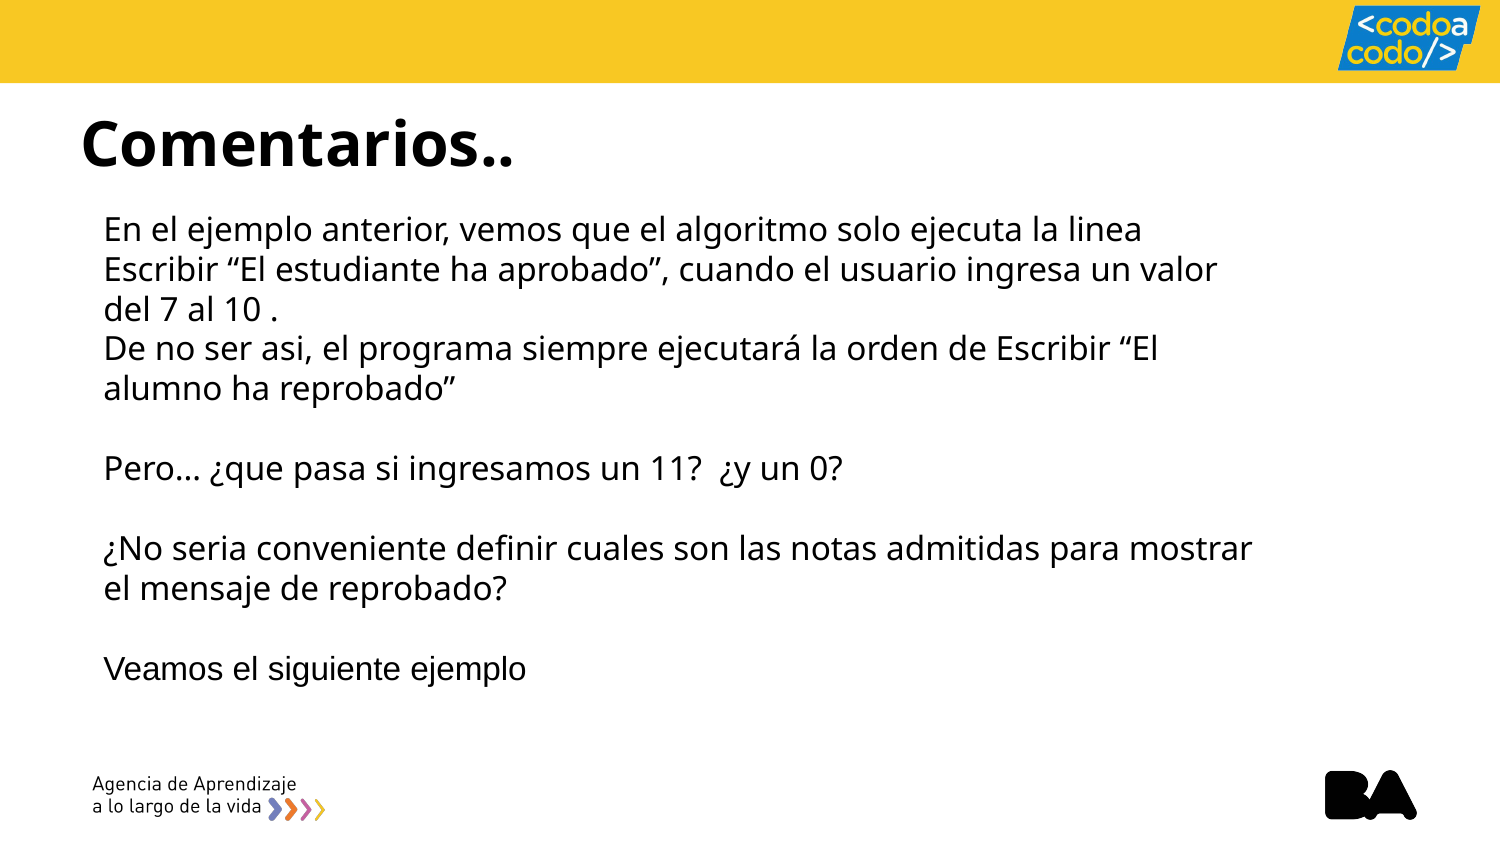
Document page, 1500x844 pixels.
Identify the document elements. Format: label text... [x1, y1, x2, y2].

text_box En el ejemplo anterior, vemos que el algoritmo solo ejecuta la linea Escribir “El estudiante ha aprobado”, cuando el usuario ingresa un valor del 7 al 10 . De no ser asi, el programa siempre ejecutará la orden de Escribir “El alumno ha reprobado” Pero… ¿que pasa si ingresamos un 11? ¿y un 0? ¿No seria conveniente definir cuales son las notas admitidas para mostrar el mensaje de reprobado? Veamos el siguiente ejemplo [88, 200, 1277, 735]
text_box Comentarios.. [80, 88, 1475, 182]
picture [1325, 770, 1417, 820]
picture [70, 756, 344, 834]
picture [1337, 5, 1481, 71]
